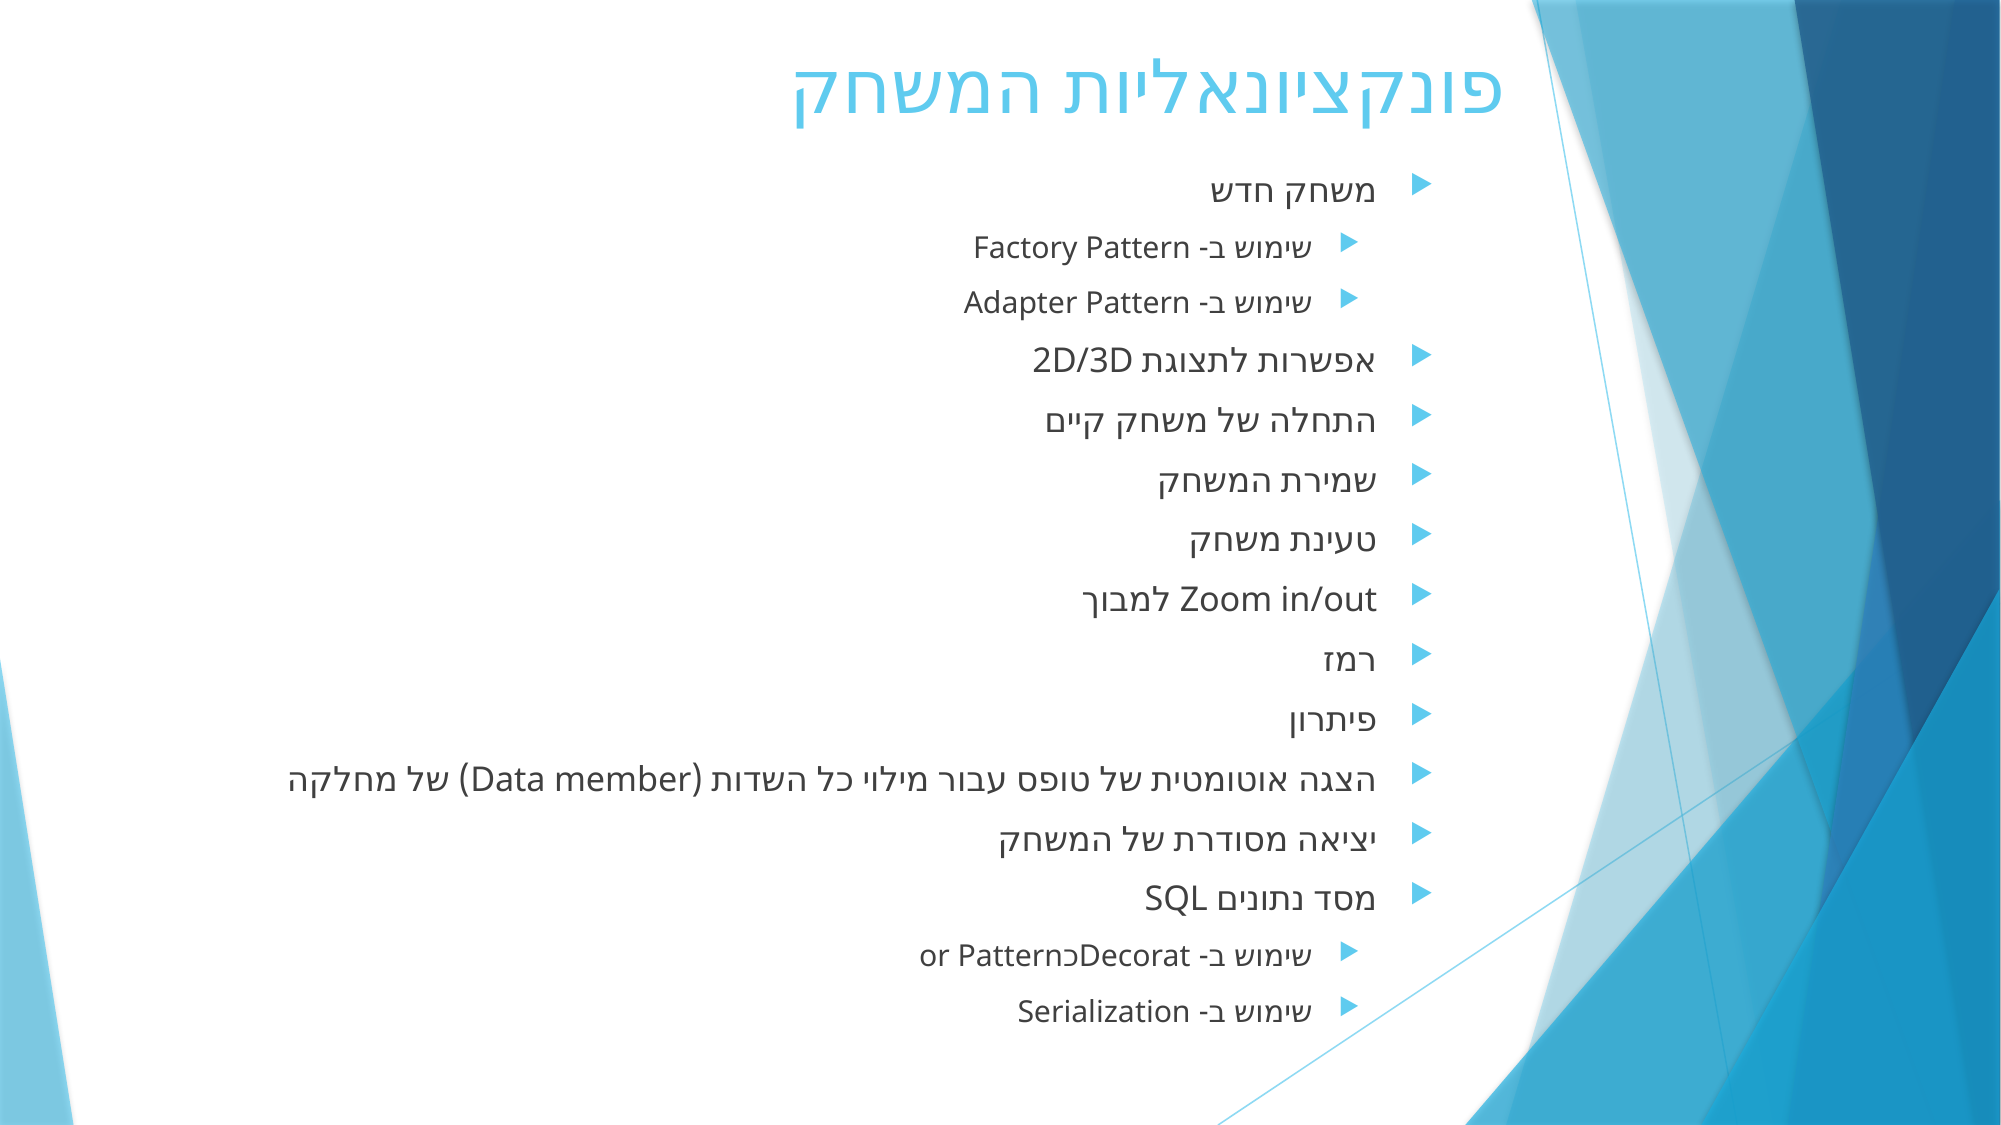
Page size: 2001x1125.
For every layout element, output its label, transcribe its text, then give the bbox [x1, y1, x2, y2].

title פונקציונאליות המשחק [111, 30, 1522, 248]
list משחק חדש שימוש ב- Factory Pattern שימוש ב- Adapter Pattern אפשרות לתצוגת 2D/3D התחלה של משחק קיים שמירת המשחק טעינת משחק Zoom in/out למבוך רמז פיתרון הצגה אוטומטית של טופס עבור מילוי כל השדות (Data member) של מחלקה יציאה מסודרת של המשחק מסד נתונים SQL שימוש ב- Decoratכor Pattern שימוש ב- Serialization [0, 160, 1448, 1038]
